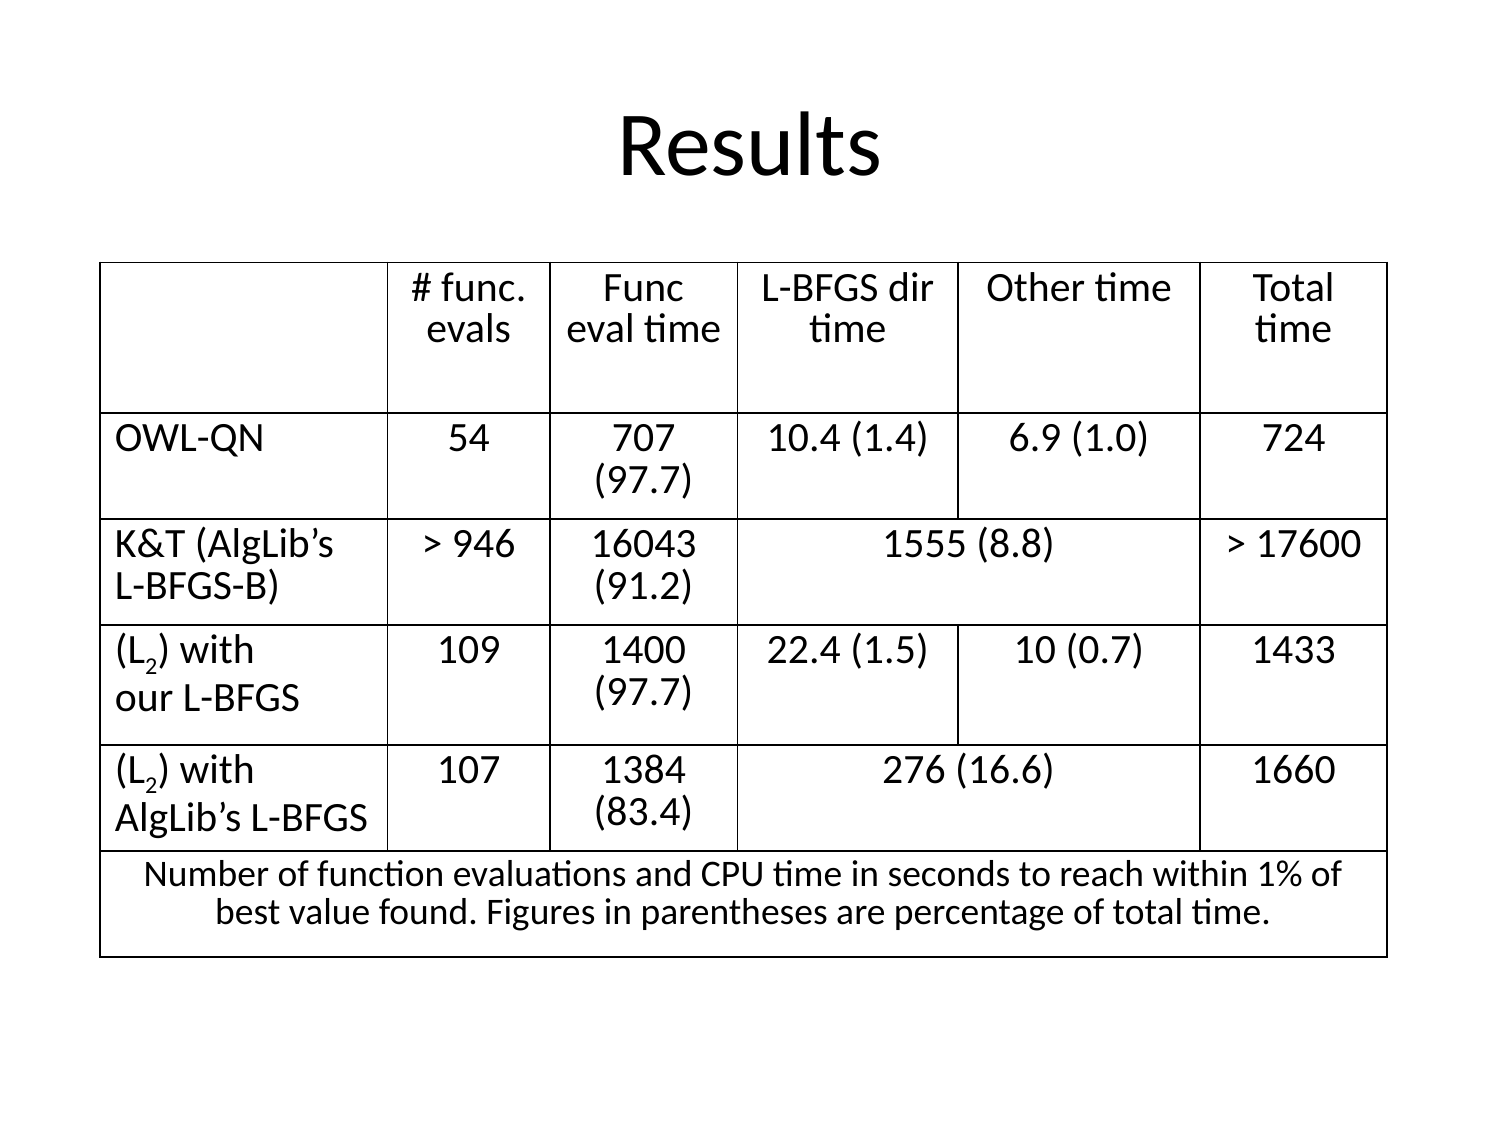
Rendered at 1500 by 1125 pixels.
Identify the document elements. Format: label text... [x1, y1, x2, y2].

table_header # func. evals [388, 263, 549, 412]
table_cell > 946 [388, 520, 549, 624]
table_cell 10 (0.7) [959, 626, 1199, 744]
table_cell 1384 (83.4) [551, 746, 737, 850]
table_cell K&T (AlgLib’s L-BFGS-B) [101, 520, 387, 624]
table_cell 22.4 (1.5) [738, 626, 957, 744]
table_cell > 17600 [1201, 520, 1386, 624]
table_cell 109 [388, 626, 549, 744]
table_cell 1433 [1201, 626, 1386, 744]
title Results [75, 45, 1425, 233]
table_cell 724 [1201, 414, 1386, 518]
list [75, 262, 1425, 1025]
table_cell OWL-QN [101, 414, 387, 518]
table_cell 10.4 (1.4) [738, 414, 957, 518]
table_cell (L2) with AlgLib’s L-BFGS [101, 746, 387, 850]
table_cell Number of function evaluations and CPU time in seconds to reach within 1% of best value found. Figures in parentheses are percentage of total time. [101, 852, 1386, 956]
table_cell 6.9 (1.0) [959, 414, 1199, 518]
table_cell 707 (97.7) [551, 414, 737, 518]
table_header Total time [1201, 263, 1386, 412]
table_cell 54 [388, 414, 549, 518]
table_cell 1400 (97.7) [551, 626, 737, 744]
table_cell 276 (16.6) [738, 746, 1199, 850]
table_header [101, 263, 387, 412]
table_cell 16043 (91.2) [551, 520, 737, 624]
table_header L-BFGS dir time [738, 263, 957, 412]
table_cell 1555 (8.8) [738, 520, 1199, 624]
table_header Func eval time [551, 263, 737, 412]
table_cell 1660 [1201, 746, 1386, 850]
table_cell (L2) with our L-BFGS [101, 626, 387, 744]
table_header Other time [959, 263, 1199, 412]
table_cell 107 [388, 746, 549, 850]
